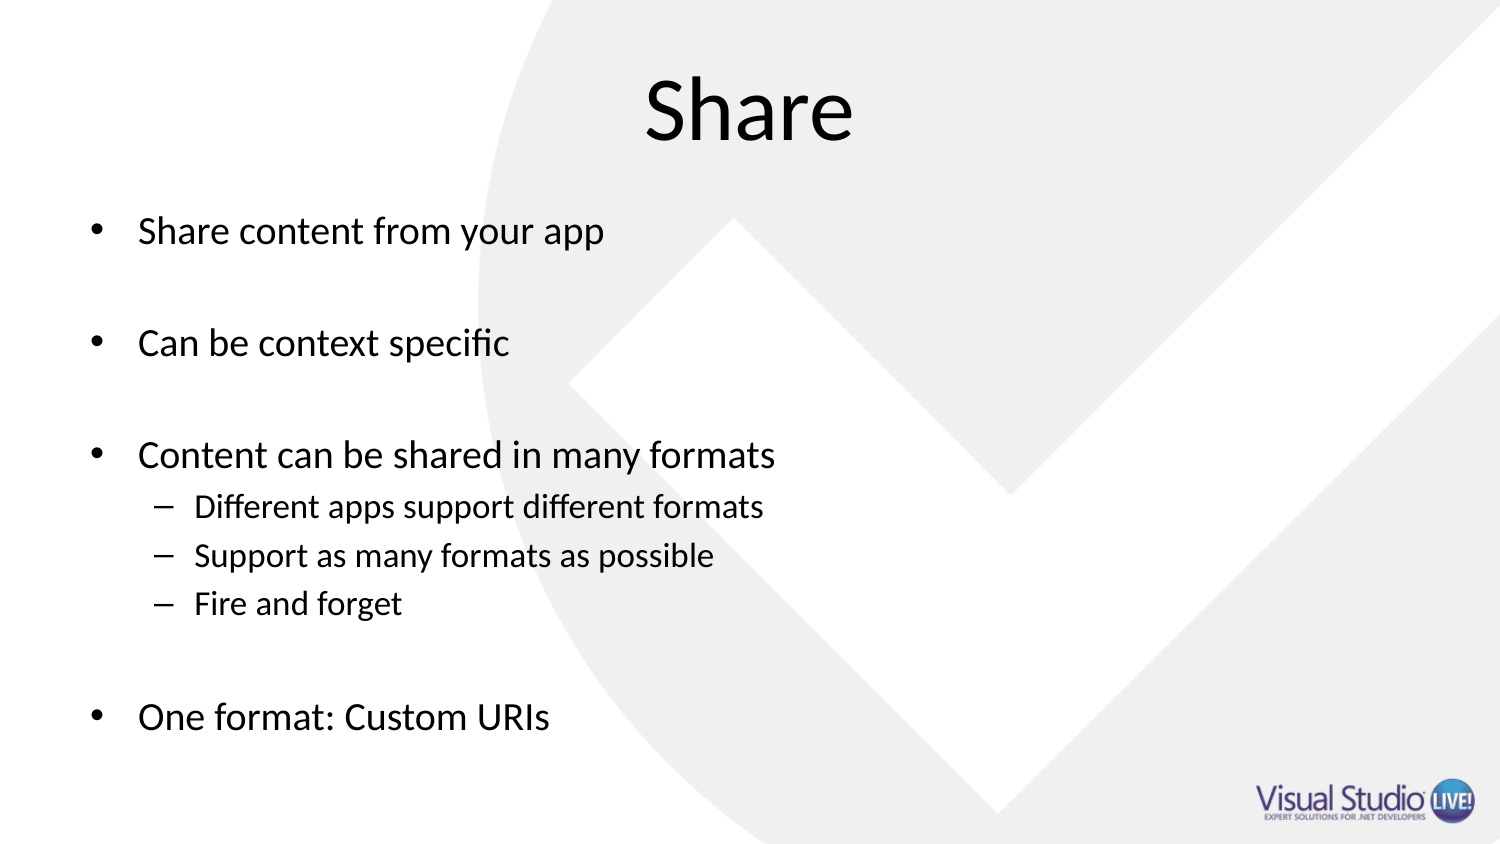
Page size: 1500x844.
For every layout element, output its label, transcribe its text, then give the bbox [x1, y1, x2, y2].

title Share [75, 33, 1425, 175]
list Share content from your app Can be context specific Content can be shared in many formats Different apps support different formats Support as many formats as possible Fire and forget One format: Custom URIs [75, 196, 1425, 754]
picture [0, 0, 1500, 844]
